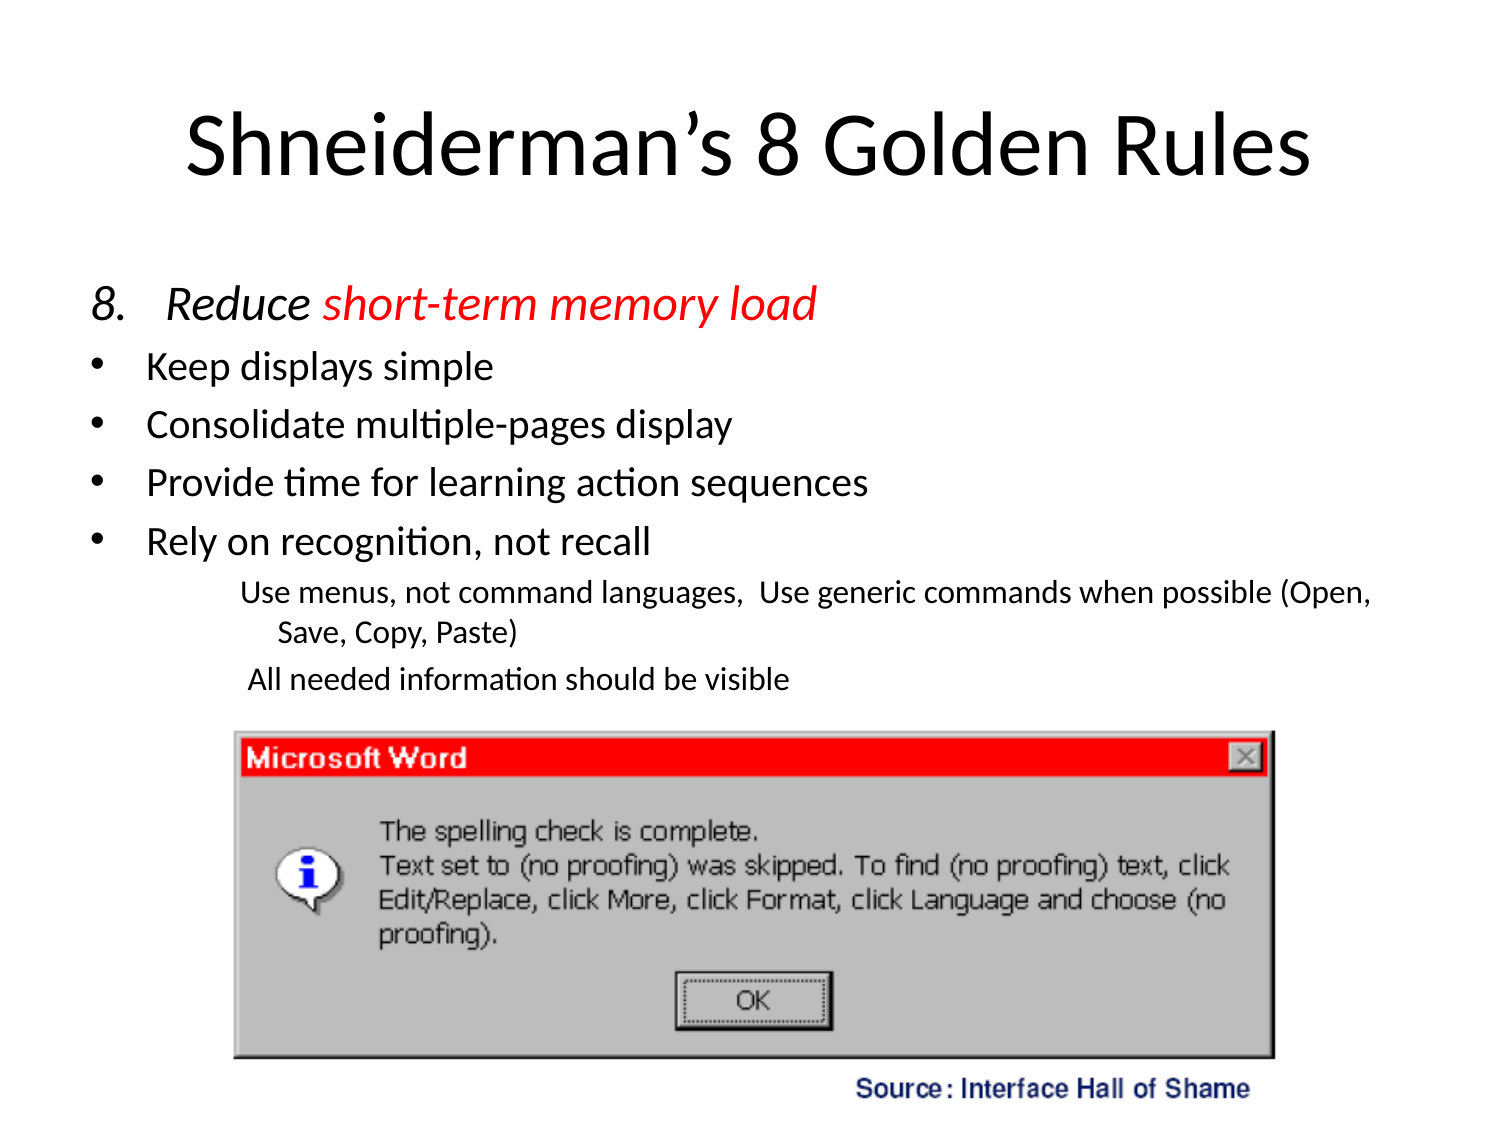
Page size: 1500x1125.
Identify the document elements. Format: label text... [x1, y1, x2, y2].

picture [212, 709, 1327, 1125]
list Reduce short-term memory load Keep displays simple Consolidate multiple-pages display Provide time for learning action sequences Rely on recognition, not recall Use menus, not command languages, Use generic commands when possible (Open, Save, Copy, Paste) All needed information should be visible [75, 262, 1425, 1005]
title Shneiderman’s 8 Golden Rules [75, 45, 1425, 233]
